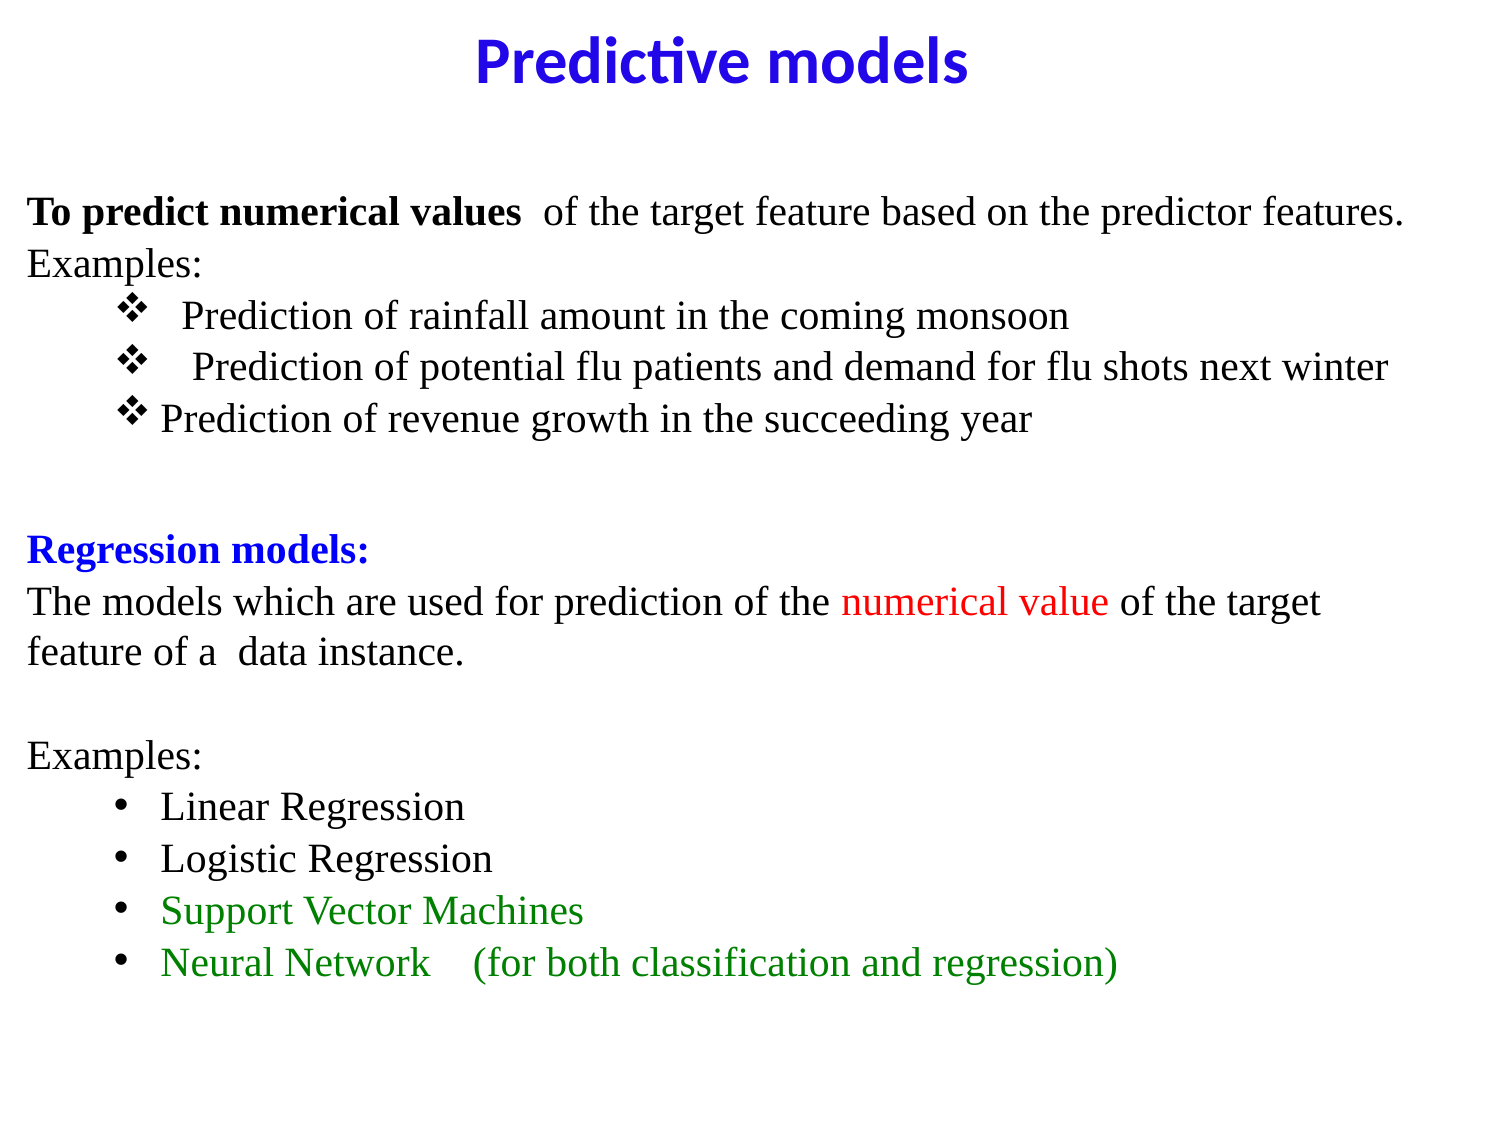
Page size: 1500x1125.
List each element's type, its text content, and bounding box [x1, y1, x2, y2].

title Predictive models [328, 24, 1102, 90]
list To predict numerical values of the target feature based on the predictor features. Examples: Prediction of rainfall amount in the coming monsoon Prediction of potential flu patients and demand for flu shots next winter Prediction of revenue growth in the succeeding year Regression models: The models which are used for prediction of the numerical value of the target feature of a data instance. Examples: Linear Regression Logistic Regression Support Vector Machines Neural Network (for both classification and regression) [19, 180, 1455, 1125]
